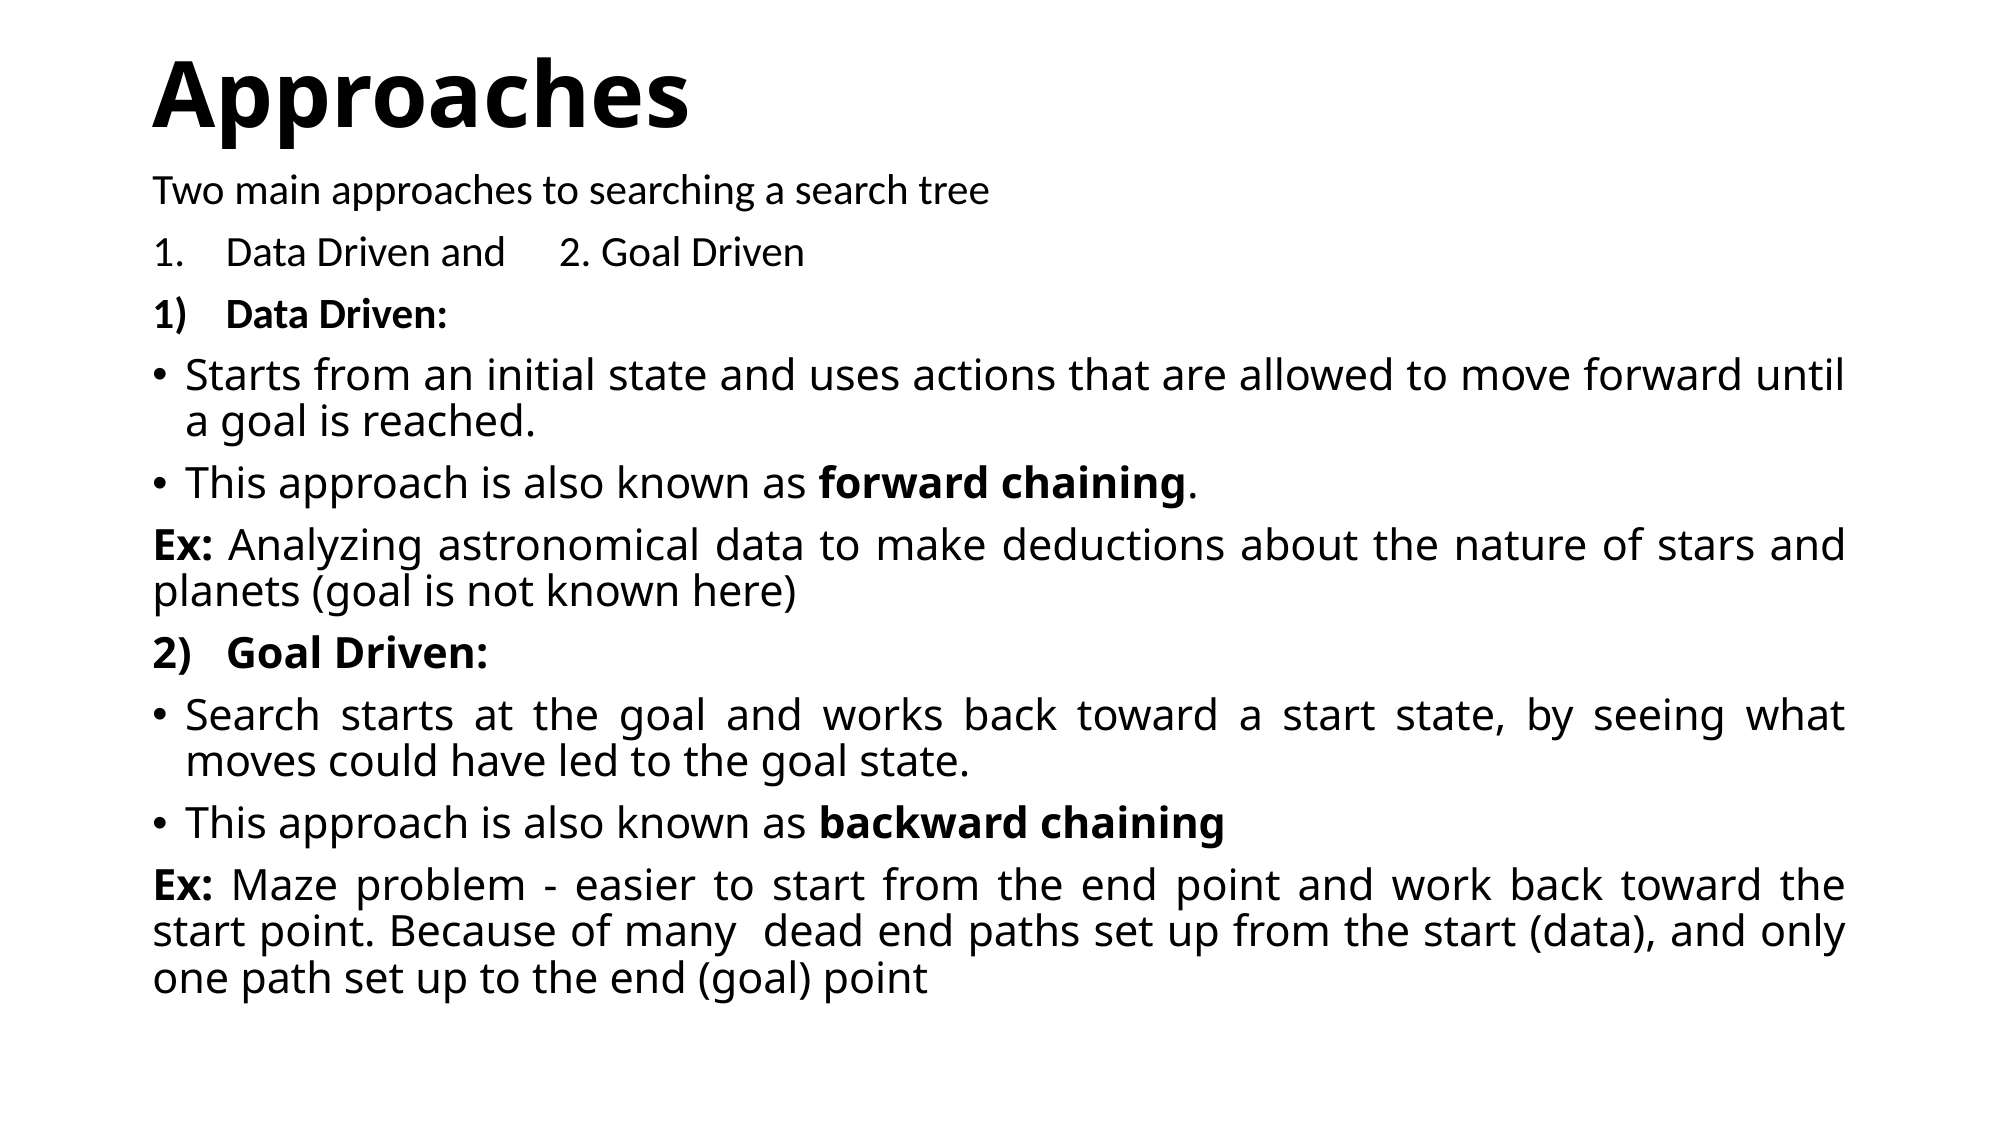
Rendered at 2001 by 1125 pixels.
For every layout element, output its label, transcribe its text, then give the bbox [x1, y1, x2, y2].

title Approaches [137, 14, 1863, 160]
list Two main approaches to searching a search tree Data Driven and 2. Goal Driven Data Driven: Starts from an initial state and uses actions that are allowed to move forward until a goal is reached. This approach is also known as forward chaining. Ex: Analyzing astronomical data to make deductions about the nature of stars and planets (goal is not known here) Goal Driven: Search starts at the goal and works back toward a start state, by seeing what moves could have led to the goal state. This approach is also known as backward chaining Ex: Maze problem - easier to start from the end point and work back toward the start point. Because of many dead end paths set up from the start (data), and only one path set up to the end (goal) point [137, 160, 1863, 1014]
